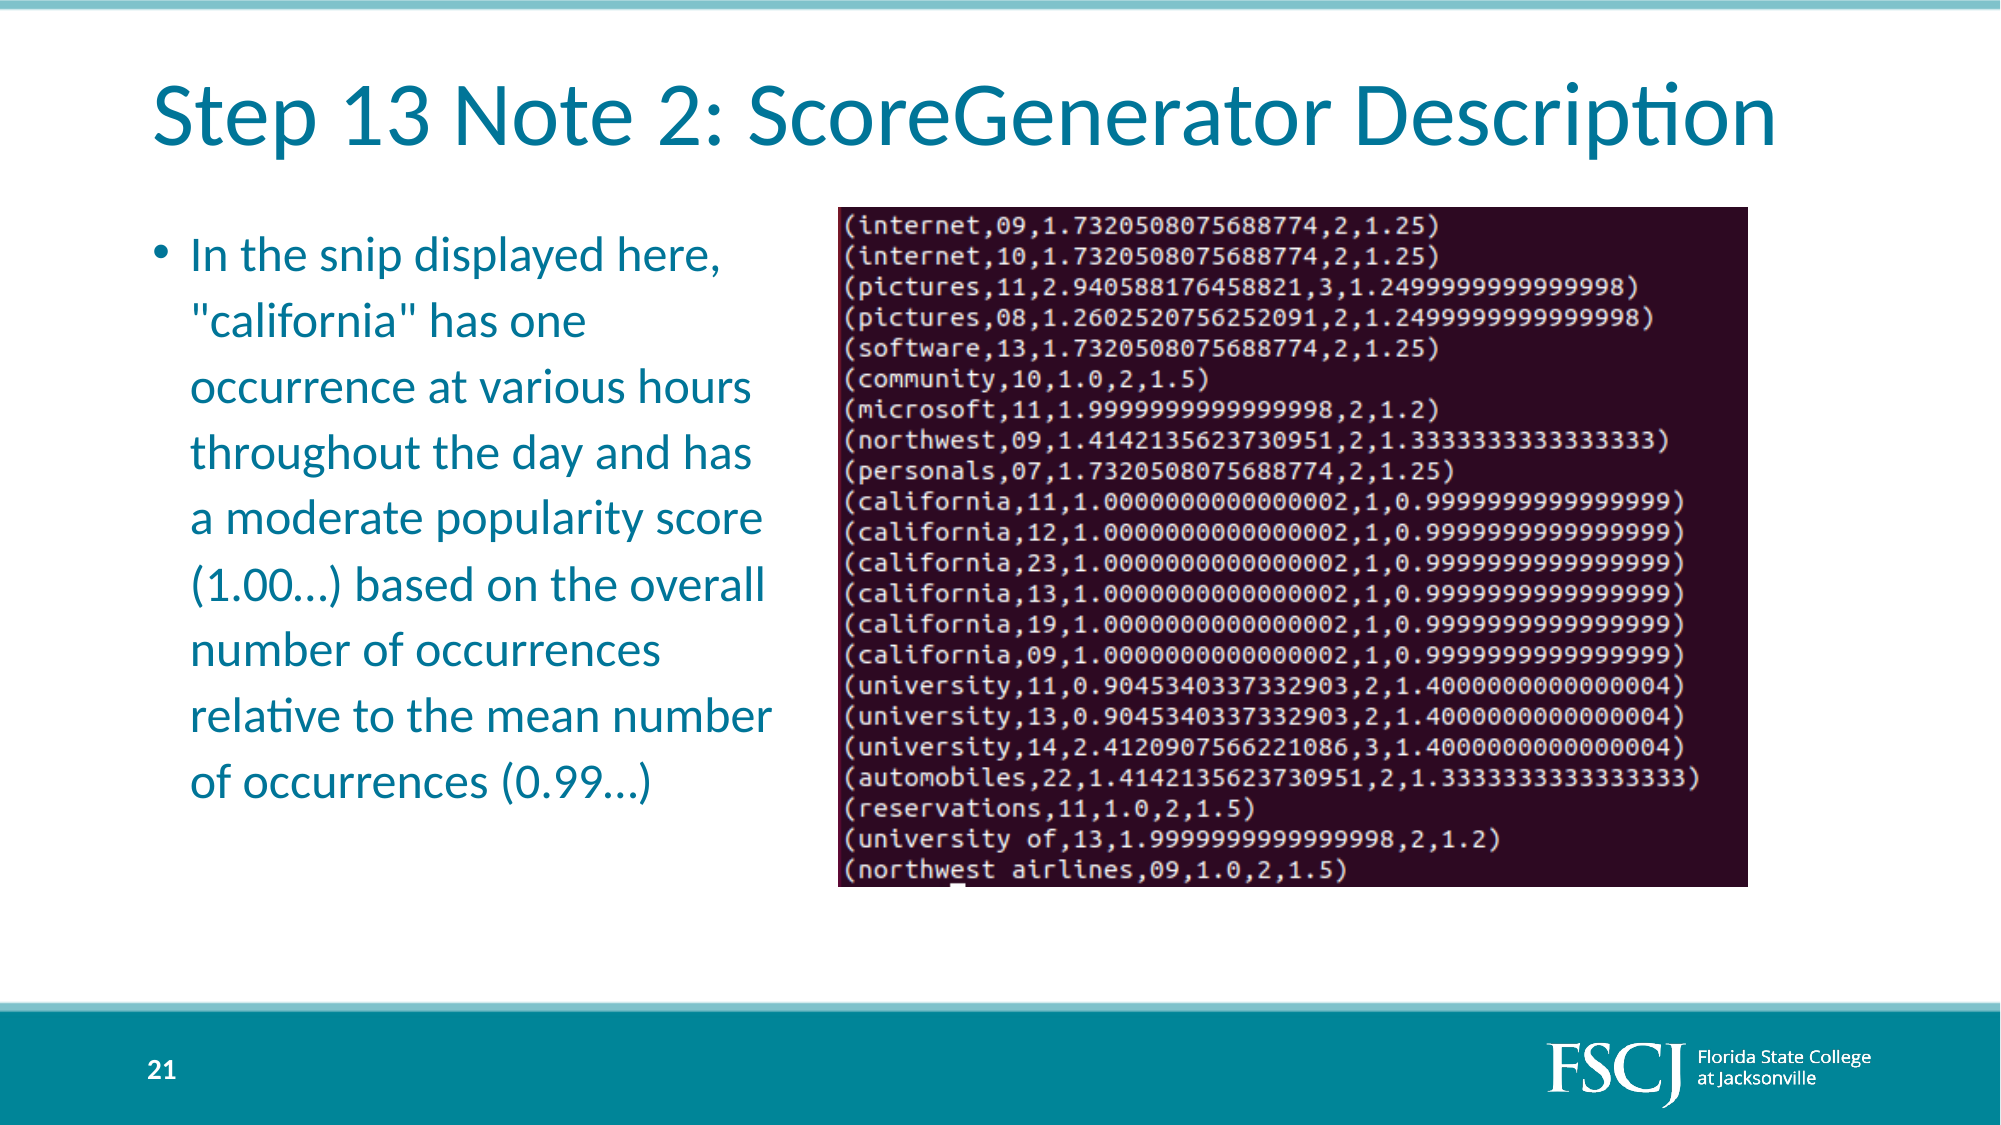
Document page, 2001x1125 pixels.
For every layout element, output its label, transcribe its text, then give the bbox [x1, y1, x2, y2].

title Step 13 Note 2: ScoreGenerator Description [137, 47, 1863, 185]
picture [0, 0, 2001, 1125]
list In the snip displayed here, "california" has one occurrence at various hours throughout the day and has a moderate popularity score (1.00…) based on the overall number of occurrences relative to the mean number of occurrences (0.99…) [137, 207, 797, 958]
